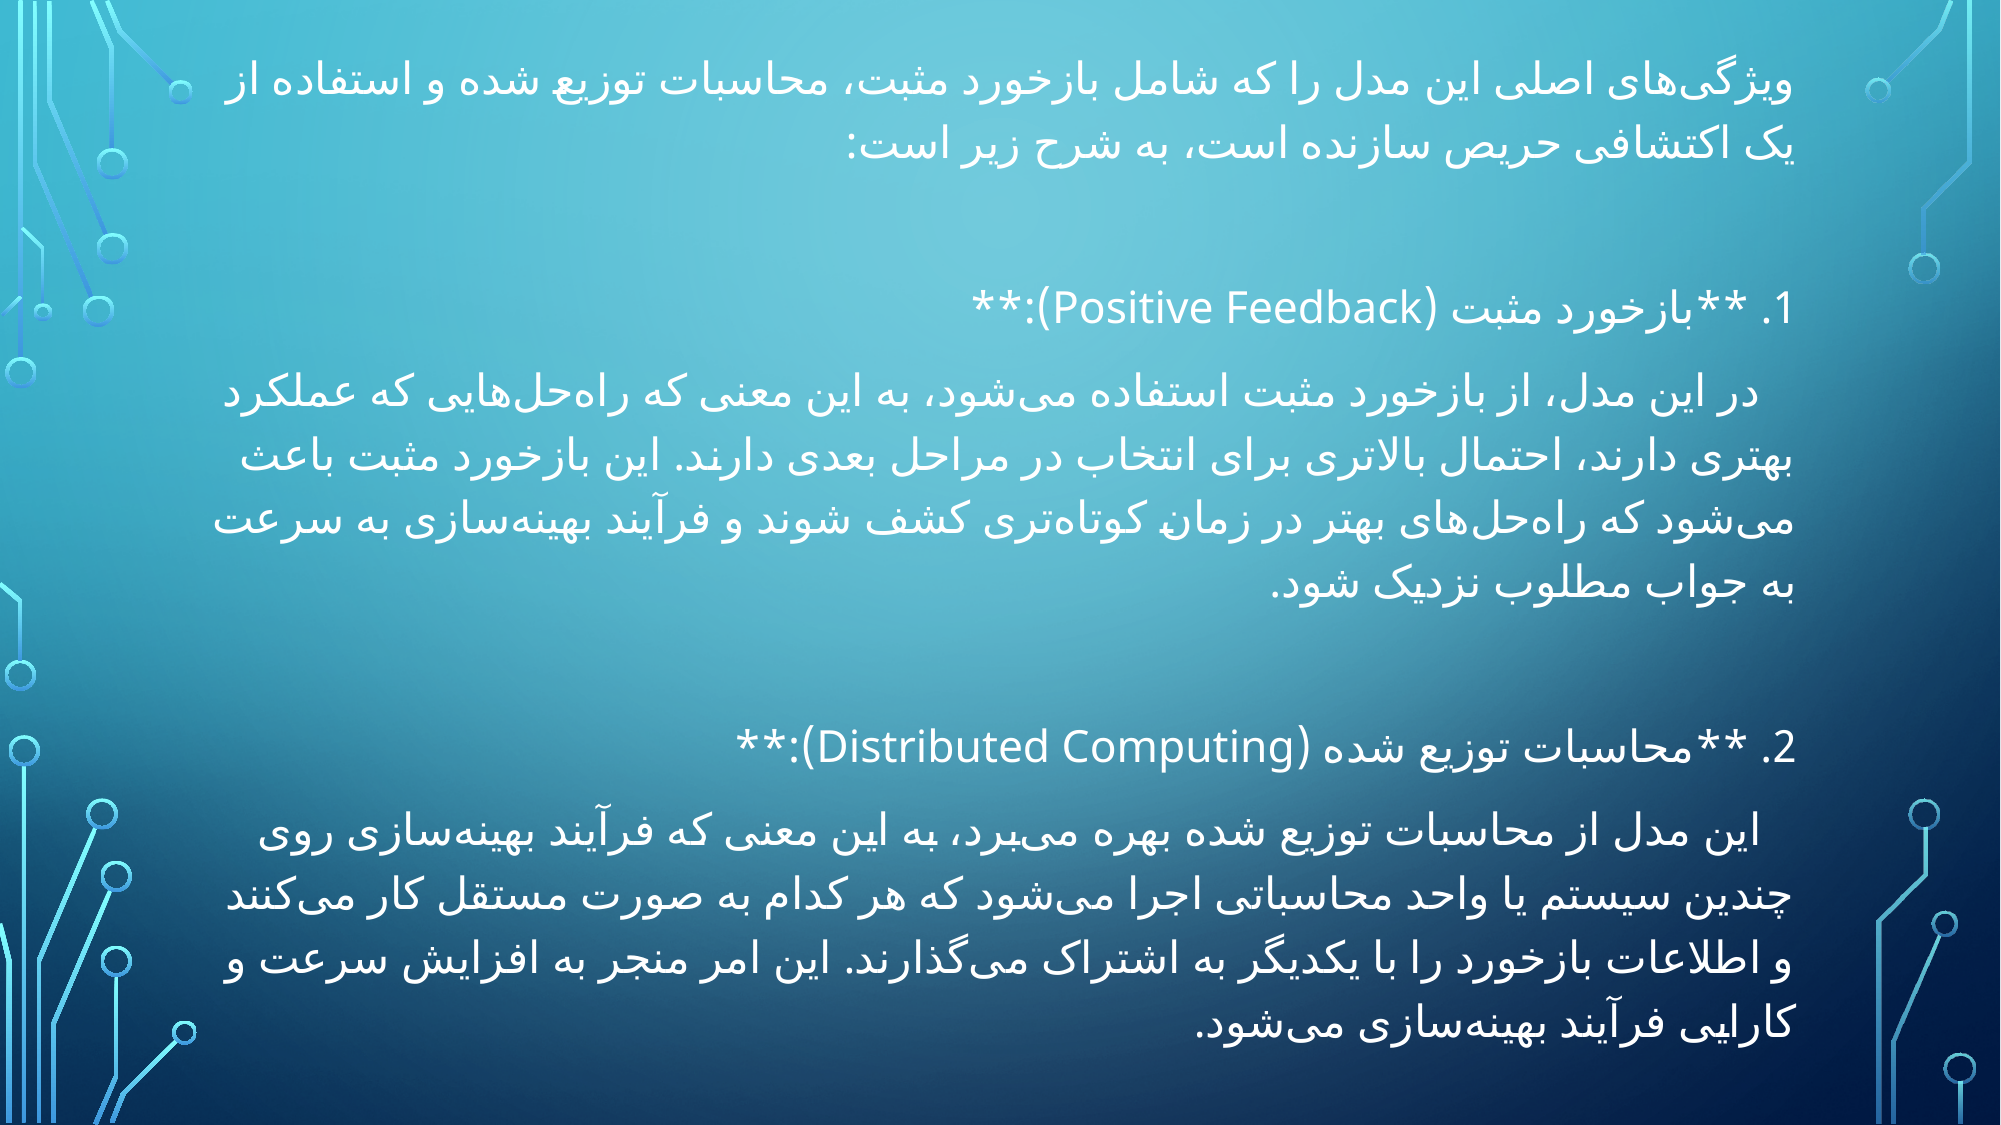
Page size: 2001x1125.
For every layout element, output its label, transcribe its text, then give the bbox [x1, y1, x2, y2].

list ویژگی‌های اصلی این مدل را که شامل بازخورد مثبت، محاسبات توزیع شده و استفاده از یک اکتشافی حریص سازنده است، به شرح زیر است: 1. **بازخورد مثبت (Positive Feedback):** در این مدل، از بازخورد مثبت استفاده می‌شود، به این معنی که راه‌حل‌هایی که عملکرد بهتری دارند، احتمال بالاتری برای انتخاب در مراحل بعدی دارند. این بازخورد مثبت باعث می‌شود که راه‌حل‌های بهتر در زمان کوتاه‌تری کشف شوند و فرآیند بهینه‌سازی به سرعت به جواب مطلوب نزدیک شود. 2. **محاسبات توزیع شده (Distributed Computing):** این مدل از محاسبات توزیع شده بهره می‌برد، به این معنی که فرآیند بهینه‌سازی روی چندین سیستم یا واحد محاسباتی اجرا می‌شود که هر کدام به صورت مستقل کار می‌کنند و اطلاعات بازخورد را با یکدیگر به اشتراک می‌گذارند. این امر منجر به افزایش سرعت و کارایی فرآیند بهینه‌سازی می‌شود. [187, 31, 1813, 1058]
